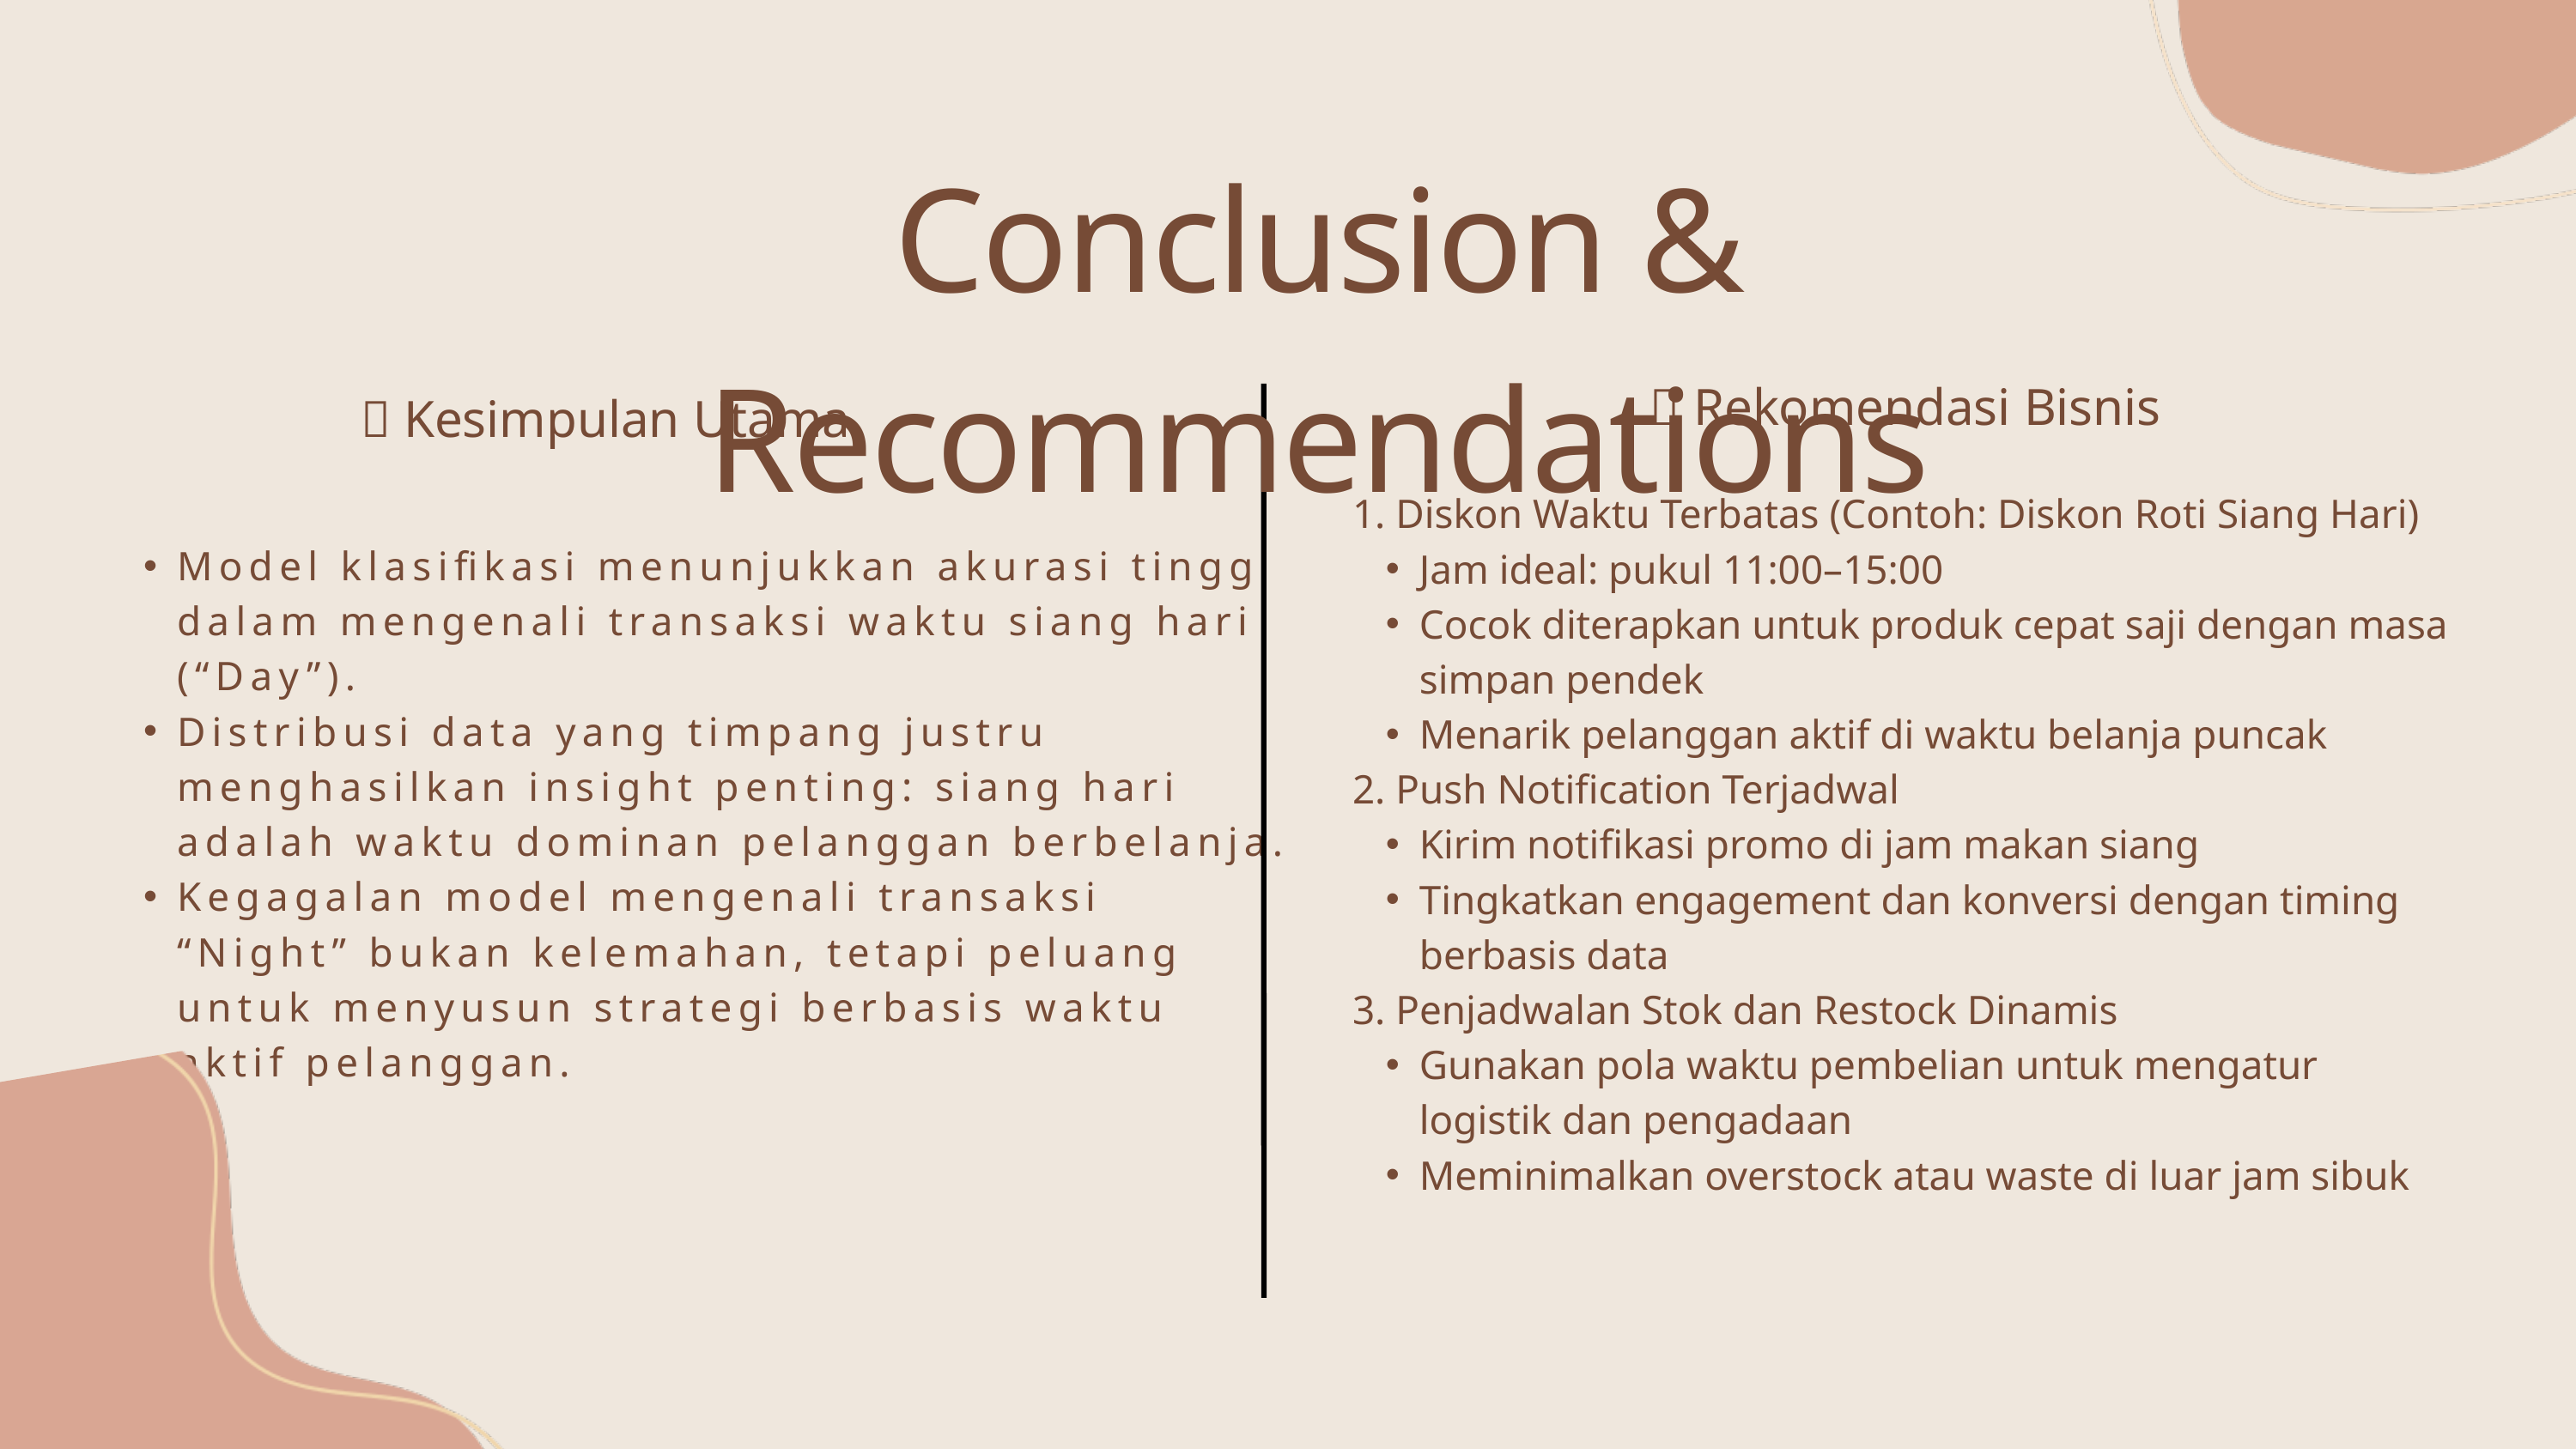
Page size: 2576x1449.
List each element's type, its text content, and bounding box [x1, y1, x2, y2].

text_box Model klasifikasi menunjukkan akurasi tinggi dalam mengenali transaksi waktu siang hari (“Day”). Distribusi data yang timpang justru menghasilkan insight penting: siang hari adalah waktu dominan pelanggan berbelanja. Kegagalan model mengenali transaksi “Night” bukan kelemahan, tetapi peluang untuk menyusun strategi berbasis waktu aktif pelanggan. [1264, 533, 1288, 1140]
text_box 🎯 Kesimpulan Utama [331, 377, 881, 447]
text_box Model klasifikasi menunjukkan akurasi tinggi dalam mengenali transaksi waktu siang hari (“Day”). Distribusi data yang timpang justru menghasilkan insight penting: siang hari adalah waktu dominan pelanggan berbelanja. Kegagalan model mengenali transaksi “Night” bukan kelemahan, tetapi peluang untuk menyusun strategi berbasis waktu aktif pelanggan. [110, 533, 1263, 1140]
text_box [0, 1005, 526, 1449]
text_box 💡 Rekomendasi Bisnis [1620, 365, 2191, 435]
text_box [2139, 0, 2576, 215]
text_box Conclusion & Recommendations [269, 120, 2368, 522]
text_box 1. Diskon Waktu Terbatas (Contoh: Diskon Roti Siang Hari) Jam ideal: pukul 11:00–15:00 Cocok diterapkan untuk produk cepat saji dengan masa simpan pendek Menarik pelanggan aktif di waktu belanja puncak 2. Push Notification Terjadwal Kirim notifikasi promo di jam makan siang Tingkatkan engagement dan konversi dengan timing berbasis data 3. Penjadwalan Stok dan Restock Dinamis Gunakan pola waktu pembelian untuk mengatur logistik dan pengadaan Meminimalkan overstock atau waste di luar jam sibuk [1352, 481, 2459, 1198]
